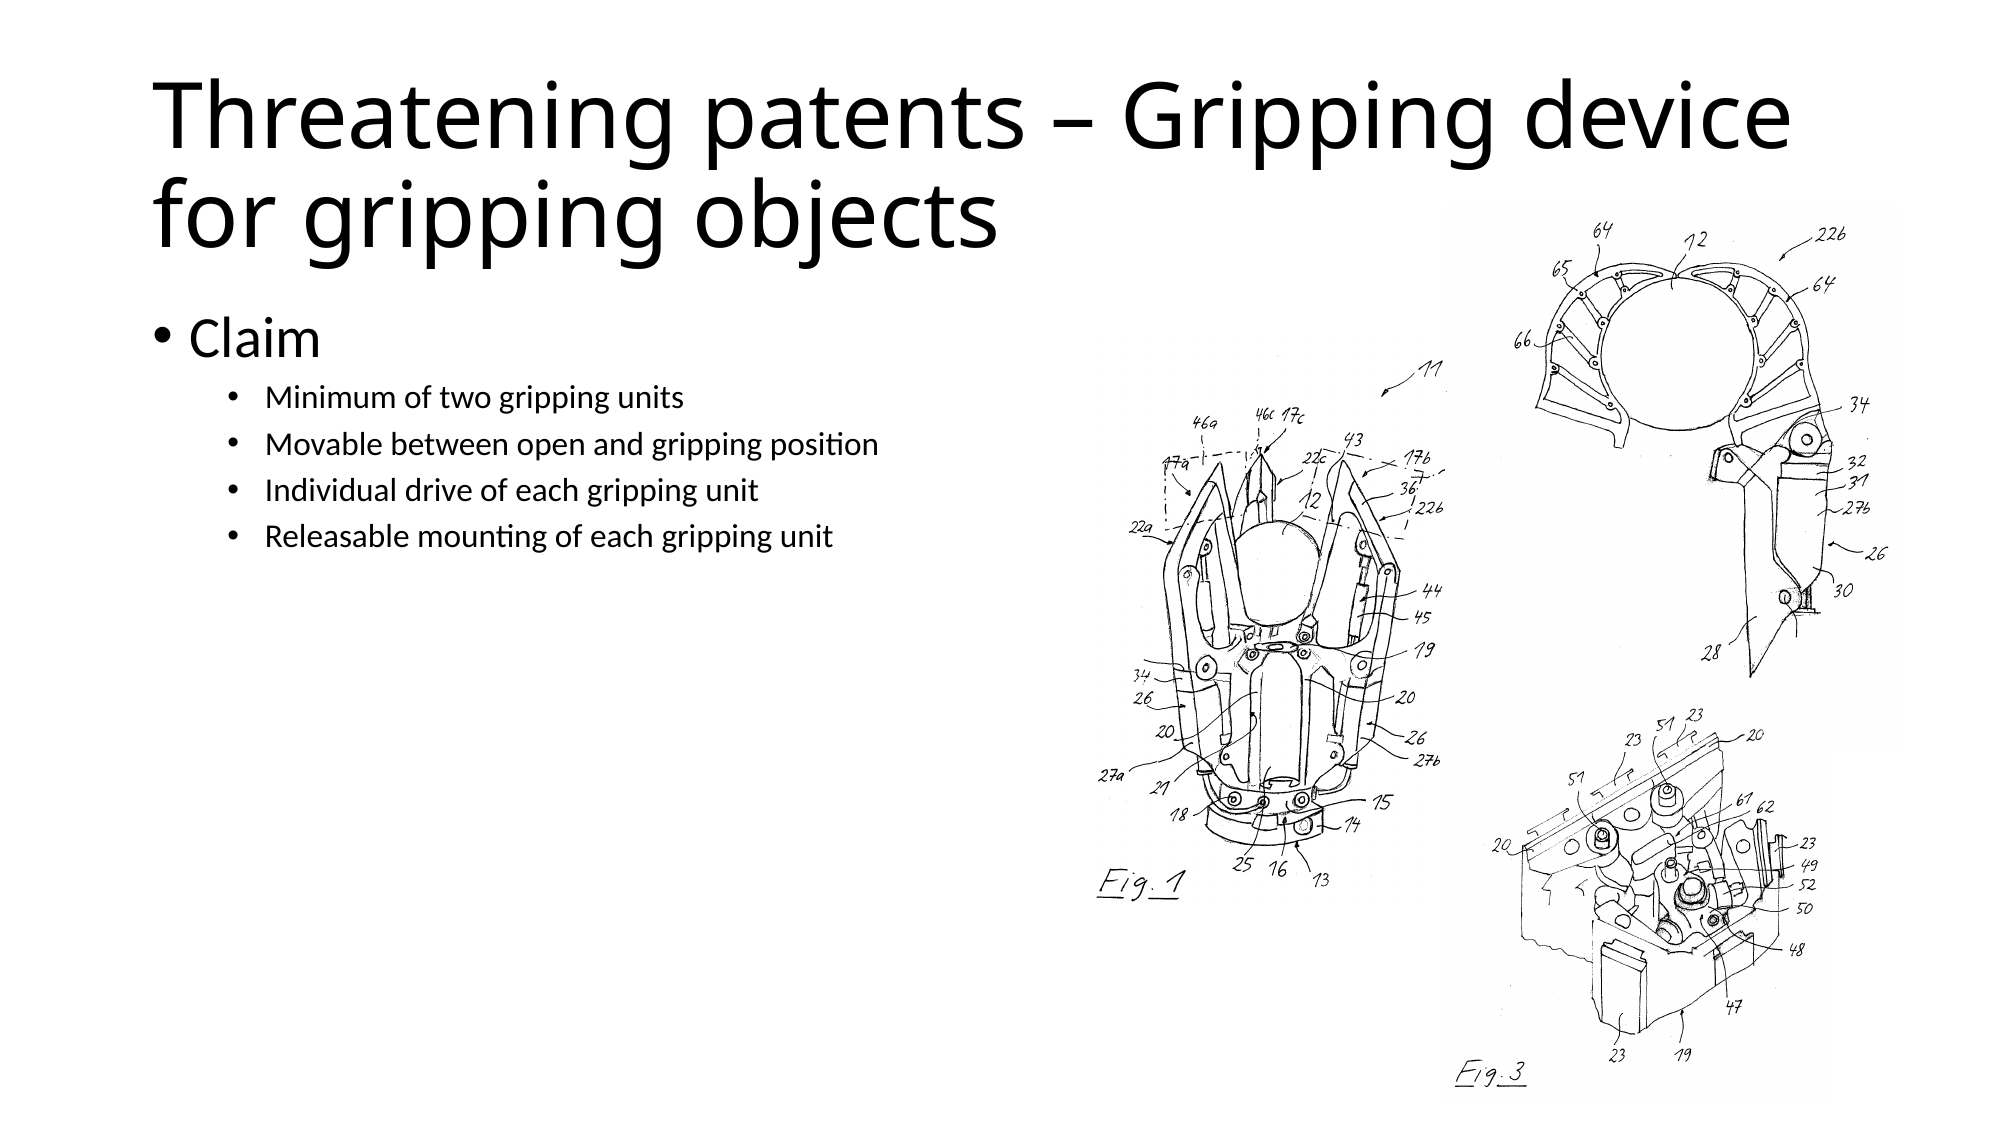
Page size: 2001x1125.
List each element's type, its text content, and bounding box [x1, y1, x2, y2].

title Threatening patents – Gripping device for gripping objects [137, 59, 1863, 278]
picture [1078, 204, 1902, 1102]
list Claim Minimum of two gripping units Movable between open and gripping position Individual drive of each gripping unit Releasable mounting of each gripping unit [137, 299, 1120, 1014]
